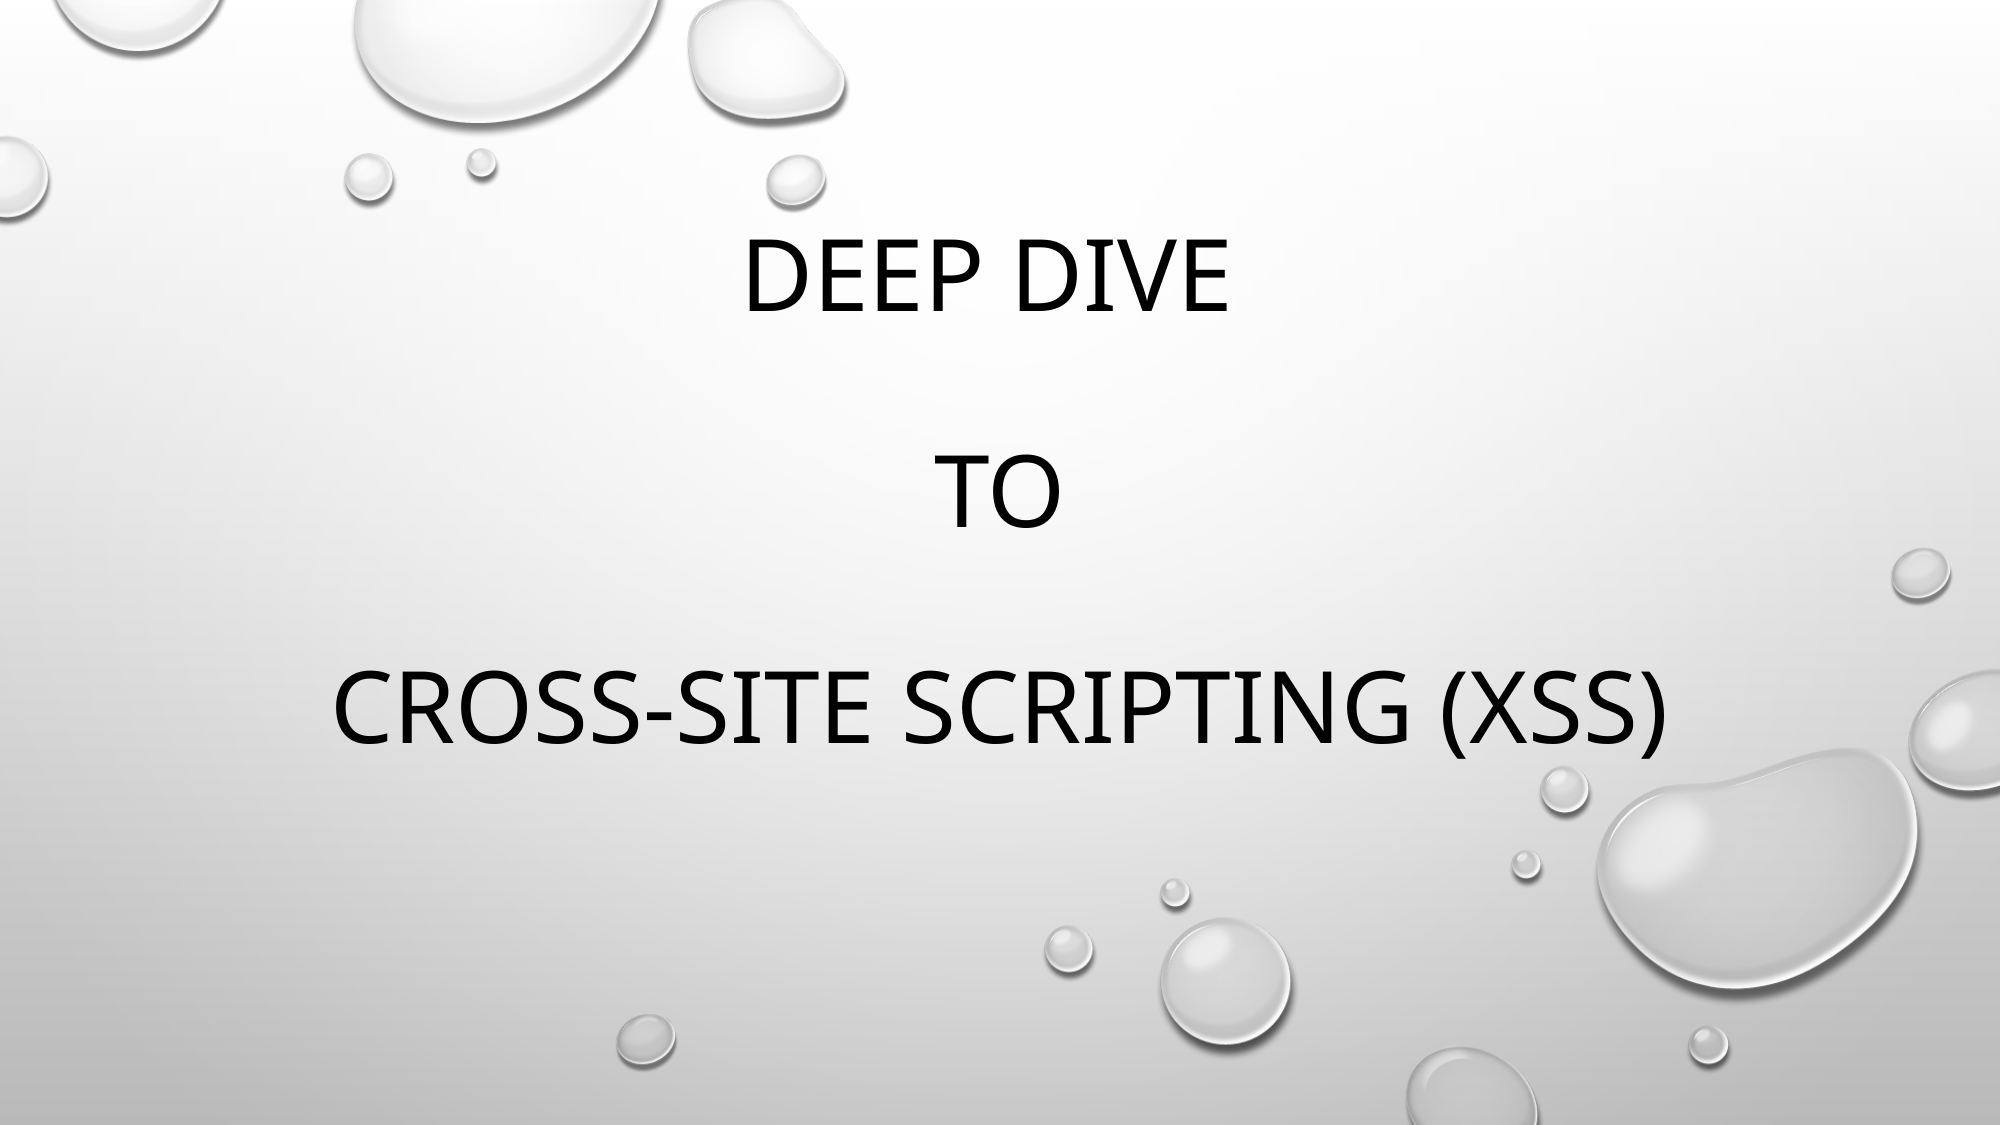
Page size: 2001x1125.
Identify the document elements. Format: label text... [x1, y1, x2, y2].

title Deep dive to Cross-site scripting (XSS) [287, 213, 1713, 773]
picture [0, 0, 2000, 1125]
